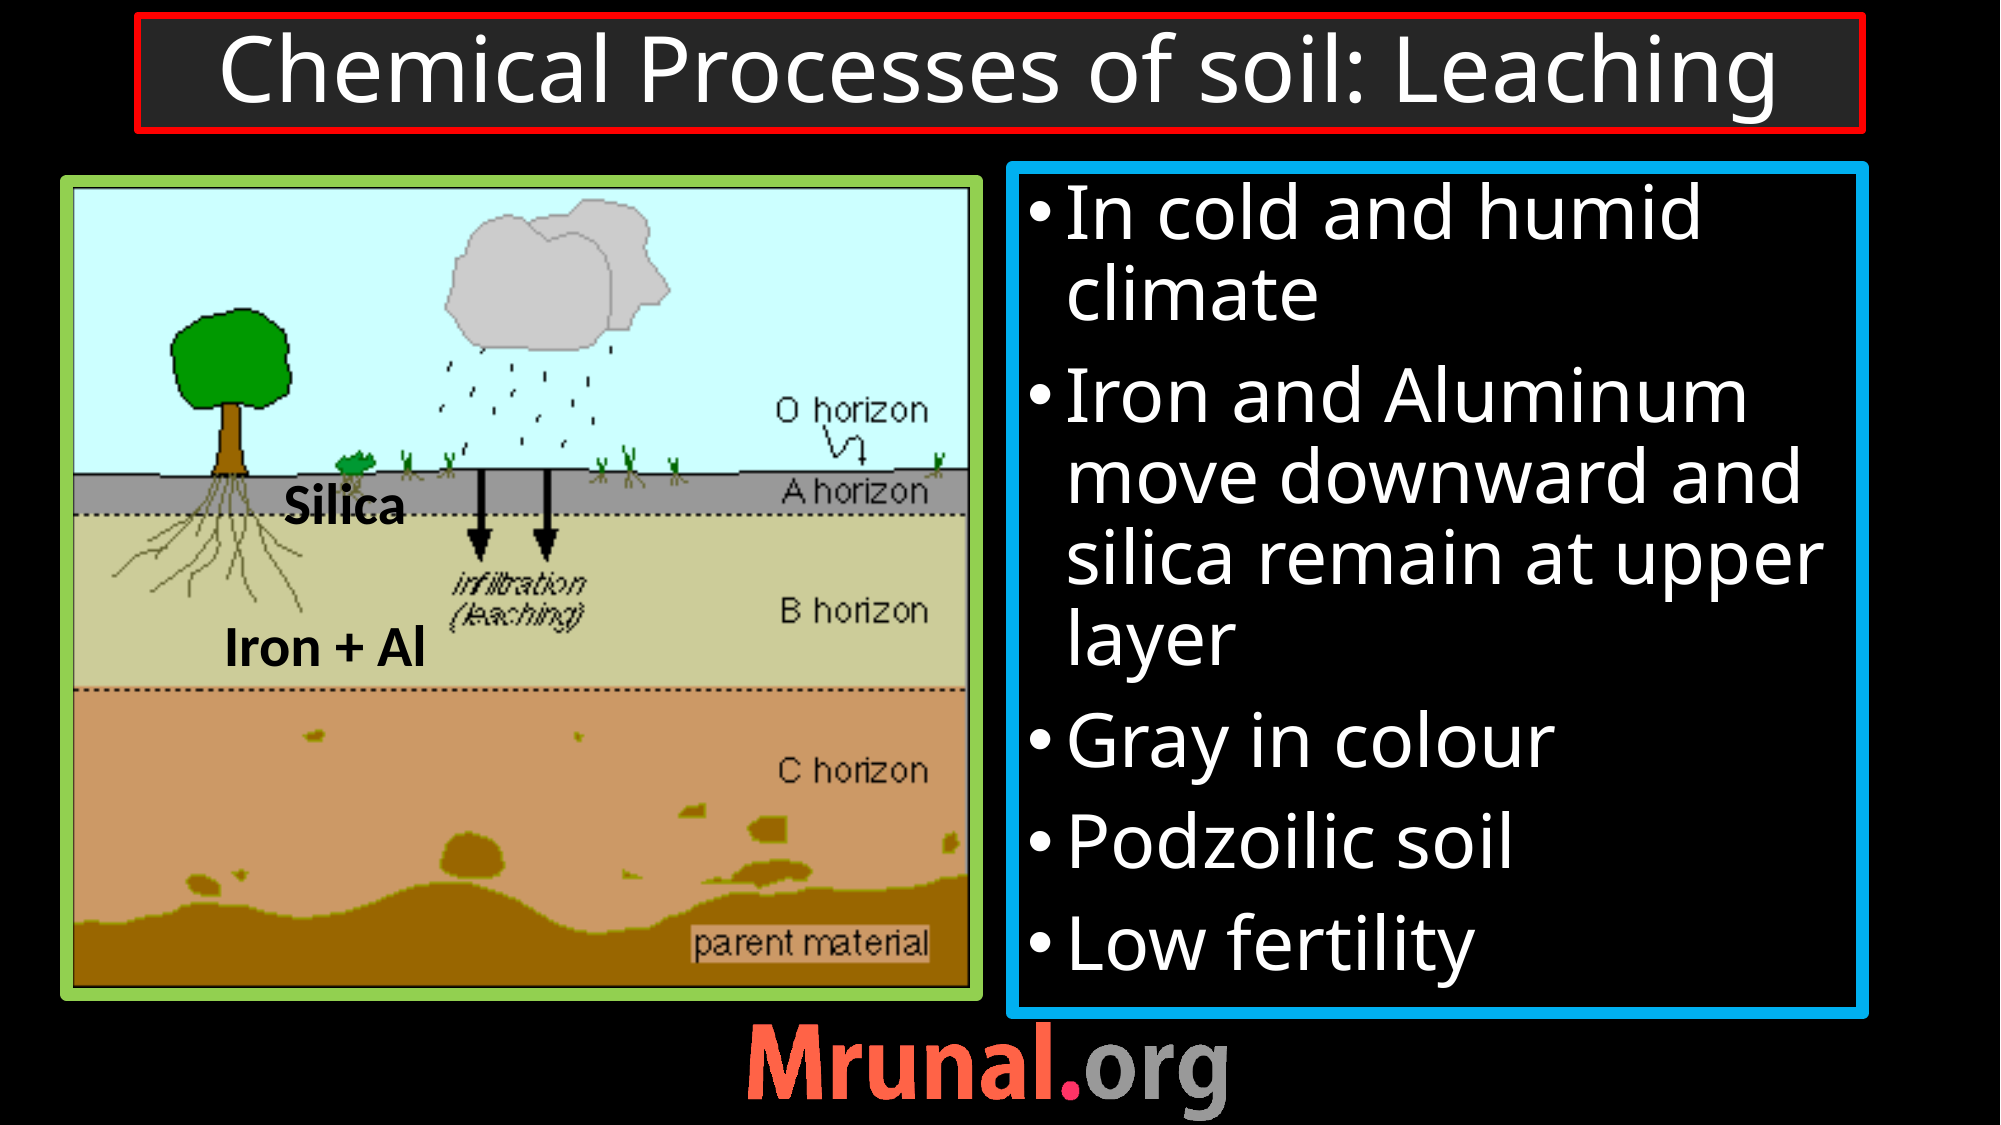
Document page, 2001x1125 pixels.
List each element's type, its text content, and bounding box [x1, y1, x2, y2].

picture [72, 186, 971, 989]
picture [741, 1005, 1230, 1125]
title Chemical Processes of soil: Leaching [134, 12, 1866, 134]
list In cold and humid climate Iron and Aluminum move downward and silica remain at upper layer Gray in colour Podzoilic soil Low fertility [1006, 161, 1869, 1019]
